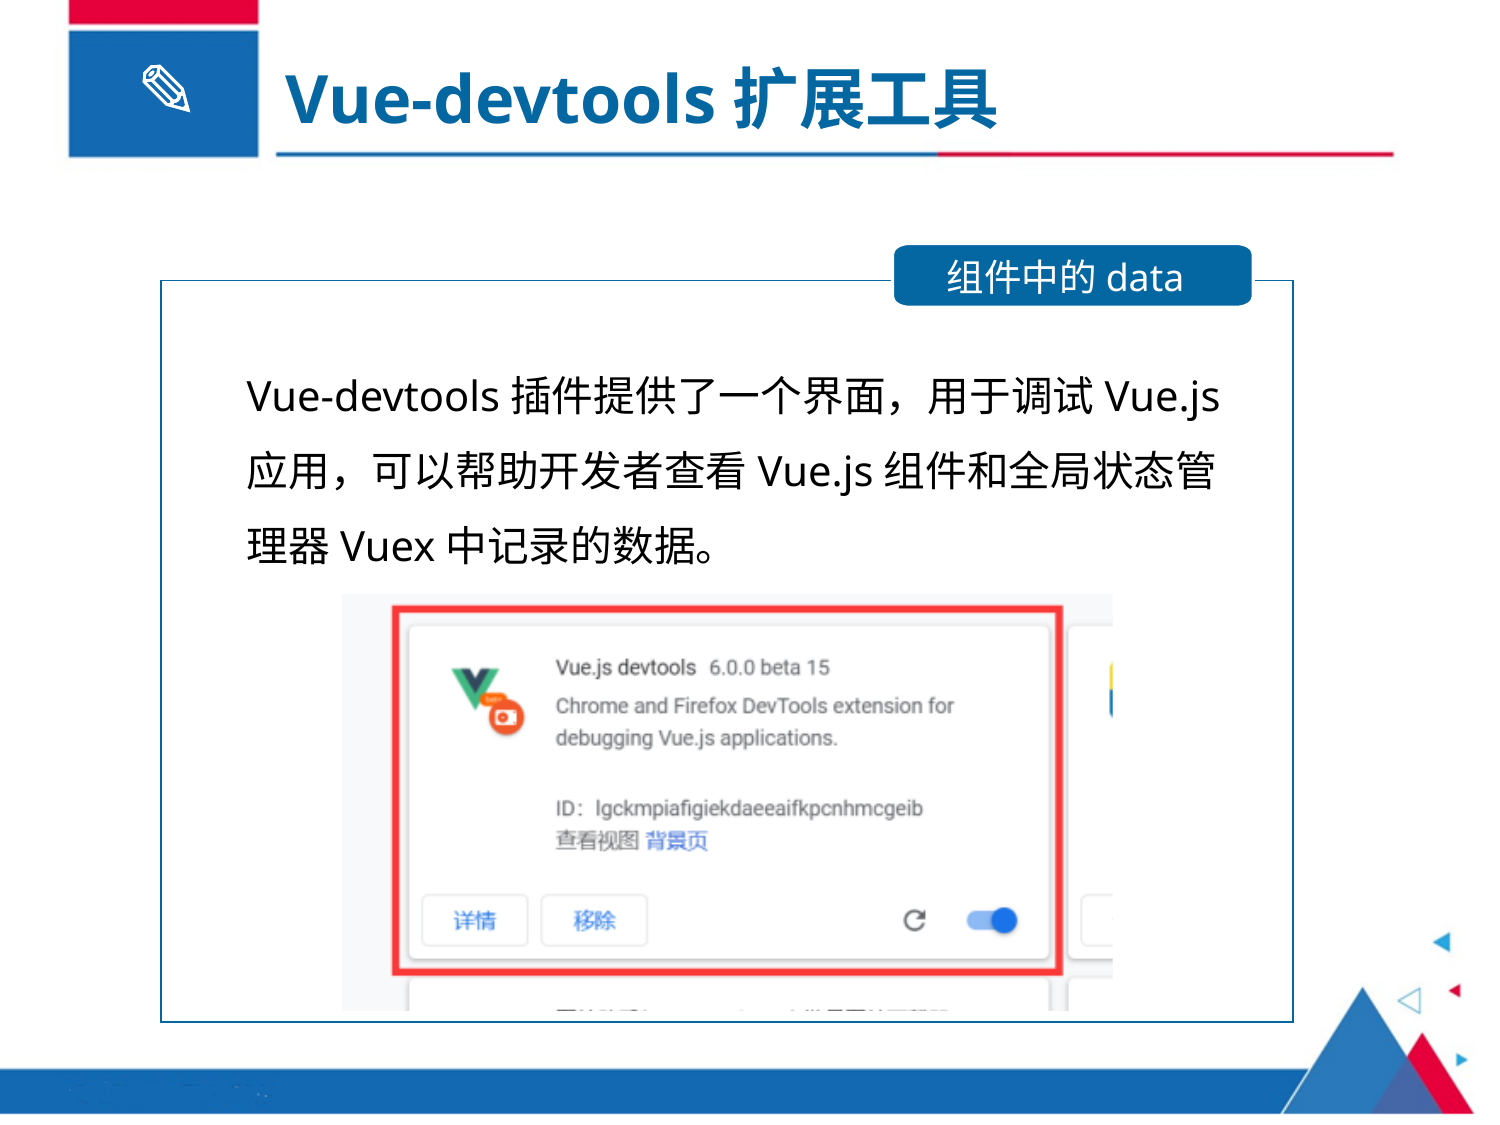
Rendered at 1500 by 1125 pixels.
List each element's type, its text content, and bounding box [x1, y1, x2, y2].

text_box [160, 279, 1294, 1023]
text_box [895, 241, 1255, 309]
text_box 组件中的data [892, 246, 1239, 307]
text_box Vue-devtools插件提供了一个界面，用于调试Vue.js应用，可以帮助开发者查看Vue.js组件和全局状态管理器Vuex中记录的数据。 [231, 337, 1254, 578]
picture [0, 0, 1500, 1125]
text_box Vue-devtools扩展工具 [271, 34, 1498, 160]
